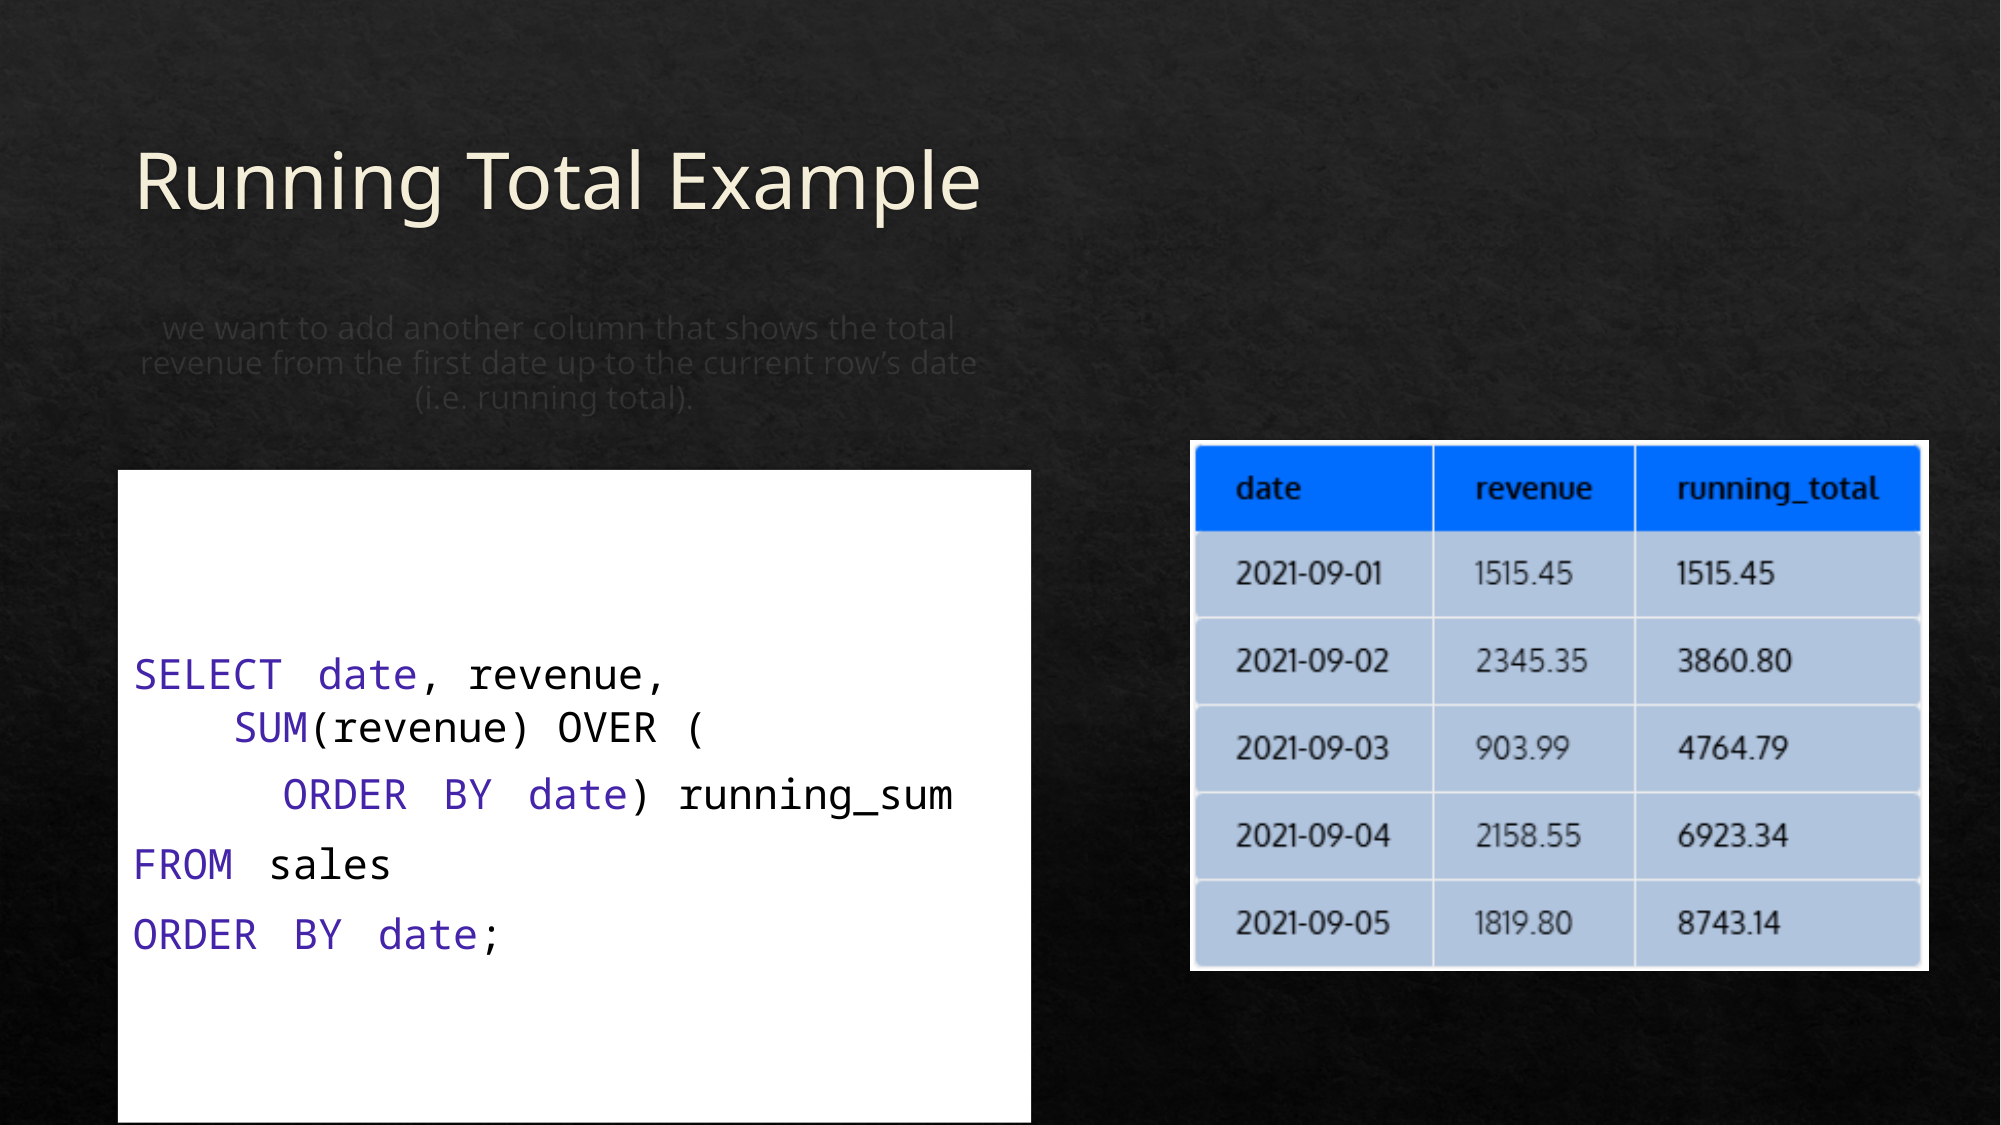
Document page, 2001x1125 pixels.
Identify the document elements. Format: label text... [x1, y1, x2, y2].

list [1190, 440, 1929, 971]
list SELECT date, revenue, SUM(revenue) OVER ( ORDER BY date) running_sum FROM sales ORDER BY date; [117, 469, 1032, 1123]
title Running Total Example we want to add another column that shows the total revenue from the first date up to the current row’s date (i.e. running total). [117, 75, 1000, 424]
